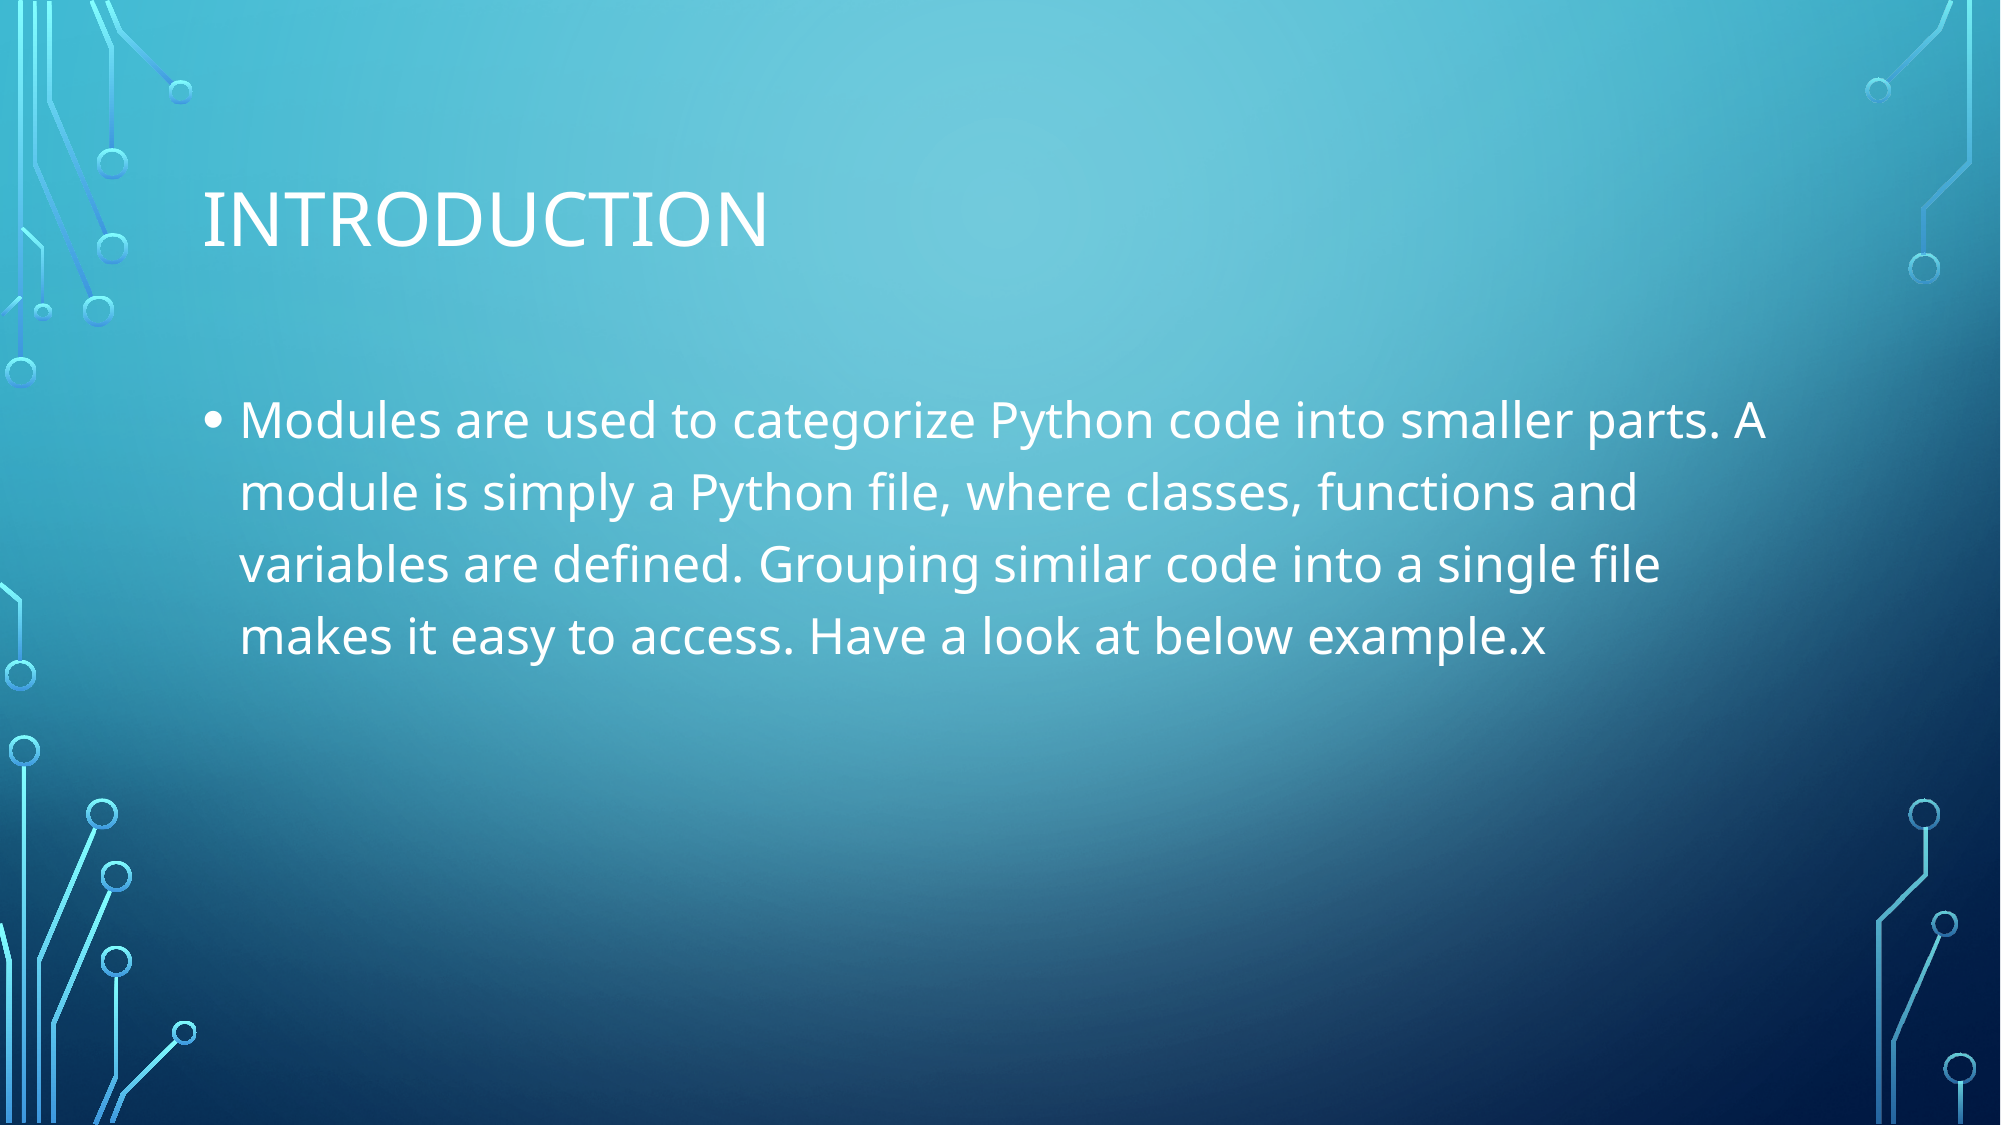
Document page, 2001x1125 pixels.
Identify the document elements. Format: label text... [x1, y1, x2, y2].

list Modules are used to categorize Python code into smaller parts. A module is simply a Python file, where classes, functions and variables are defined. Grouping similar code into a single file makes it easy to access. Have a look at below example.x [187, 369, 1813, 950]
title introduction [187, 101, 1813, 344]
